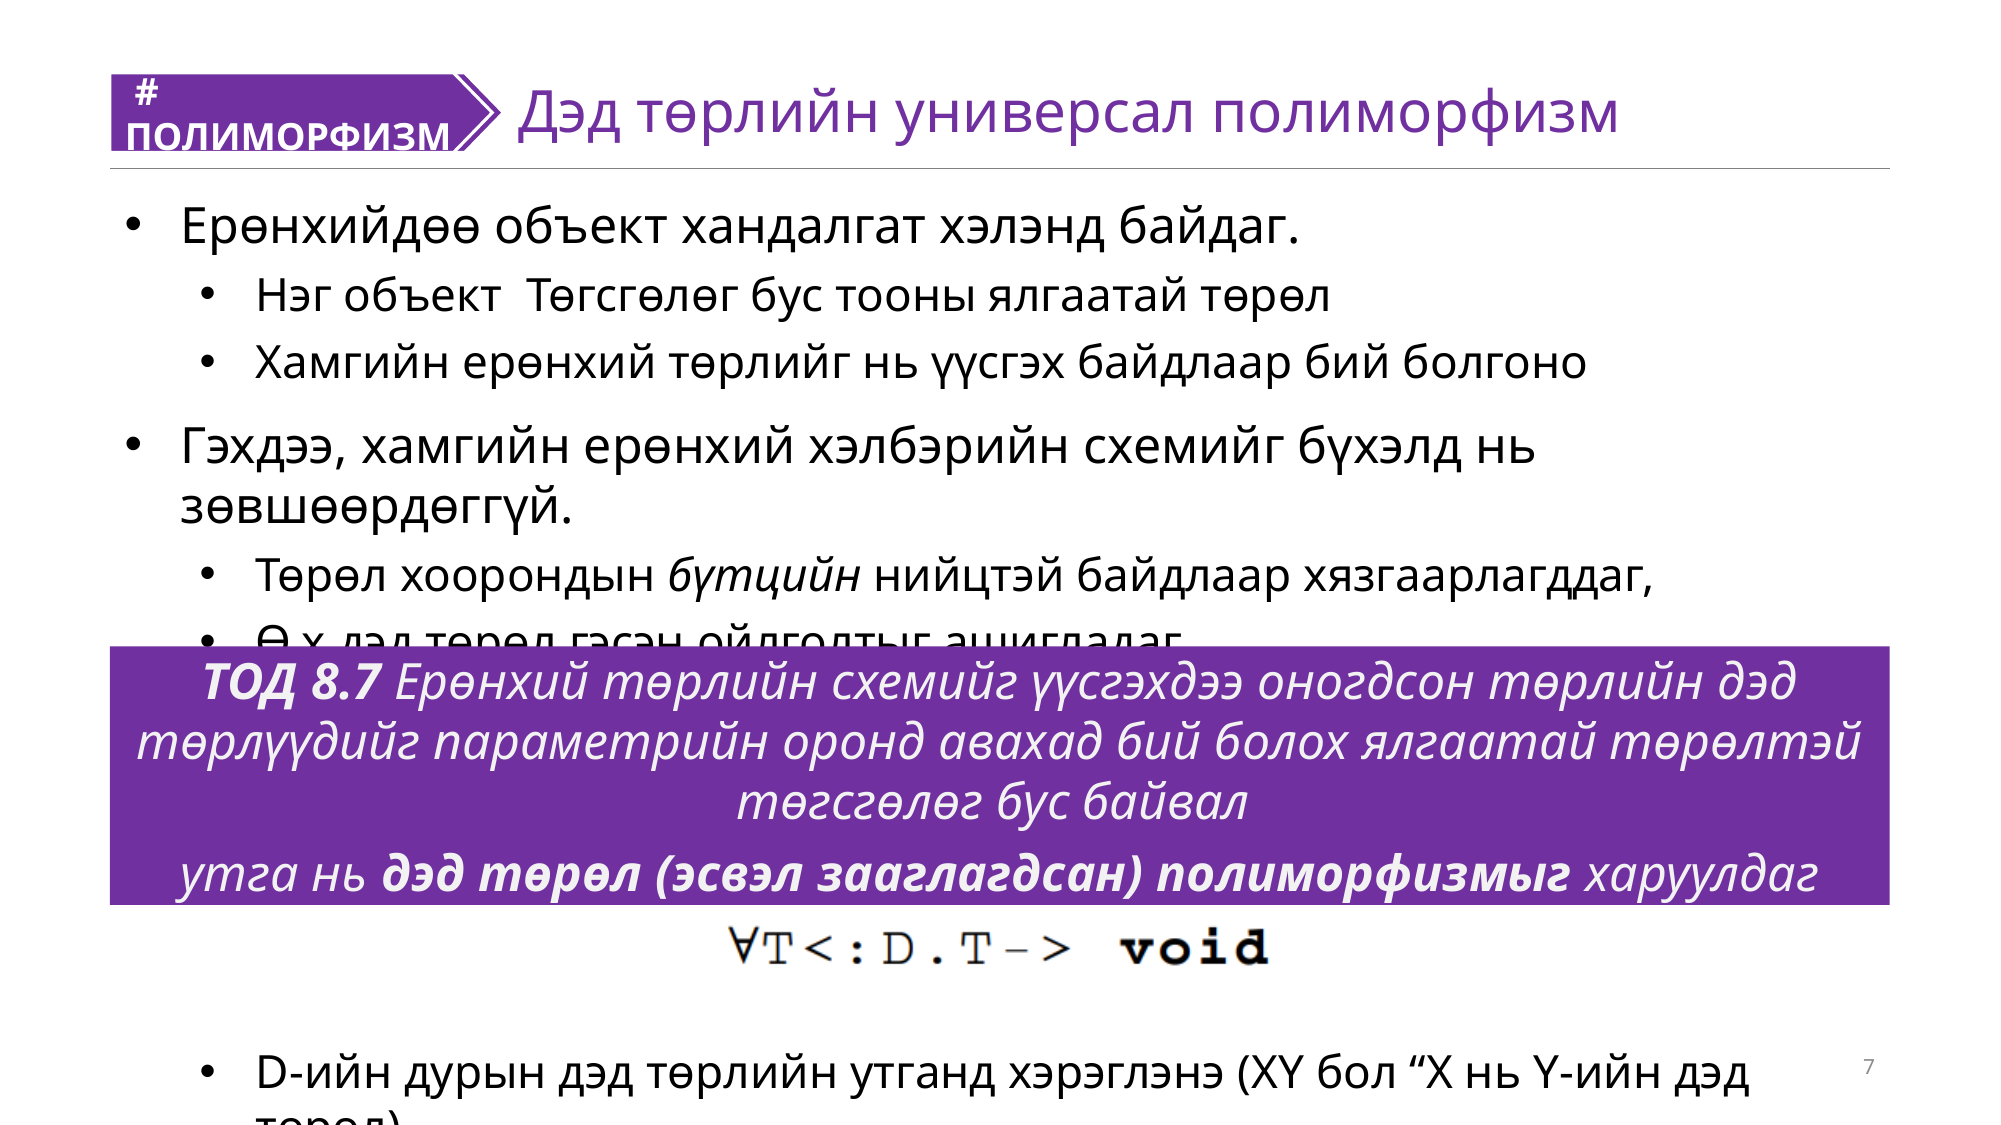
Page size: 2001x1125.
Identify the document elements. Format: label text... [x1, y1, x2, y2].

text_box # [455, 71, 506, 154]
text_box # ПОЛИМОРФИЗМ [108, 71, 495, 154]
slide_number 7 [1412, 1050, 1890, 1085]
picture [712, 918, 1287, 980]
text_box ТОД 8.7 Ерөнхий төрлийн схемийг үүсгэхдээ оногдсон төрлийн дэд төрлүүдийг параметрийн оронд авахад бий болох ялгаатай төрөлтэй төгсгөлөг бус байвал утга нь дэд төрөл (эсвэл зааглагдсан) полиморфизмыг харуулдаг [109, 646, 1890, 905]
text_box Дэд төрлийн универсал полиморфизм [503, 72, 1890, 153]
